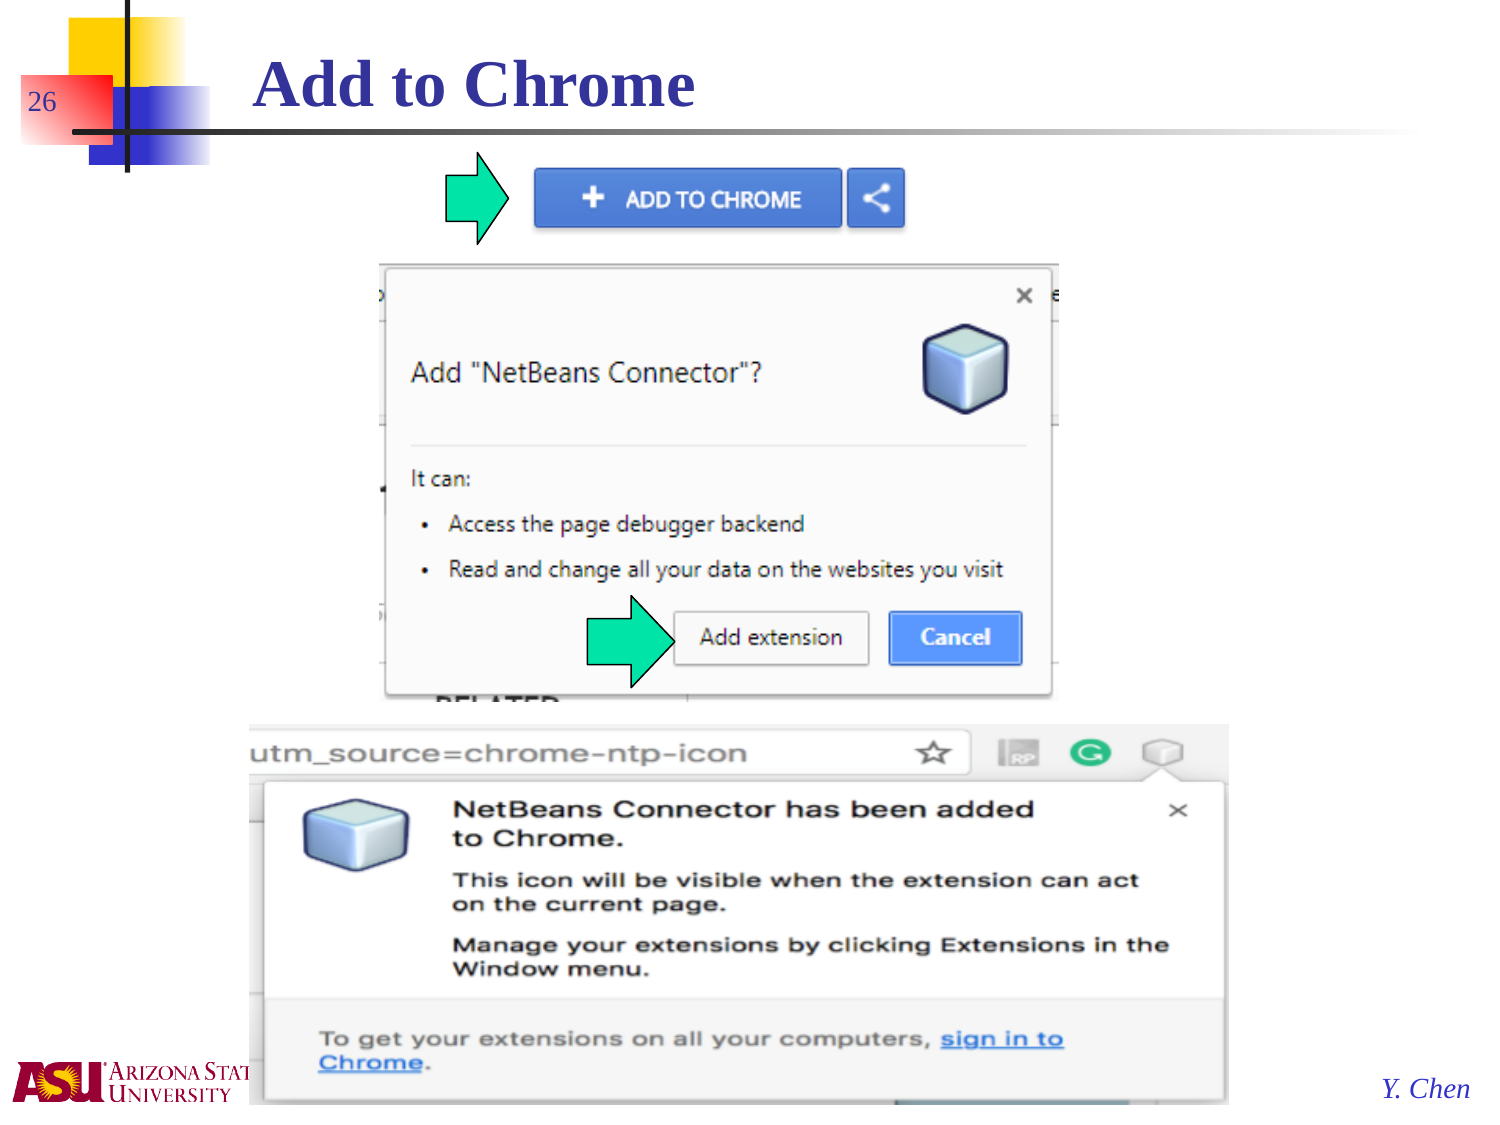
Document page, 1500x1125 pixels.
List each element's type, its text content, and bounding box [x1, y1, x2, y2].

picture [378, 262, 1059, 703]
title Add to Chrome [237, 24, 1488, 128]
slide_number 26 [12, 49, 126, 126]
text_box [446, 152, 509, 245]
picture [12, 724, 1229, 1105]
picture [524, 157, 913, 240]
